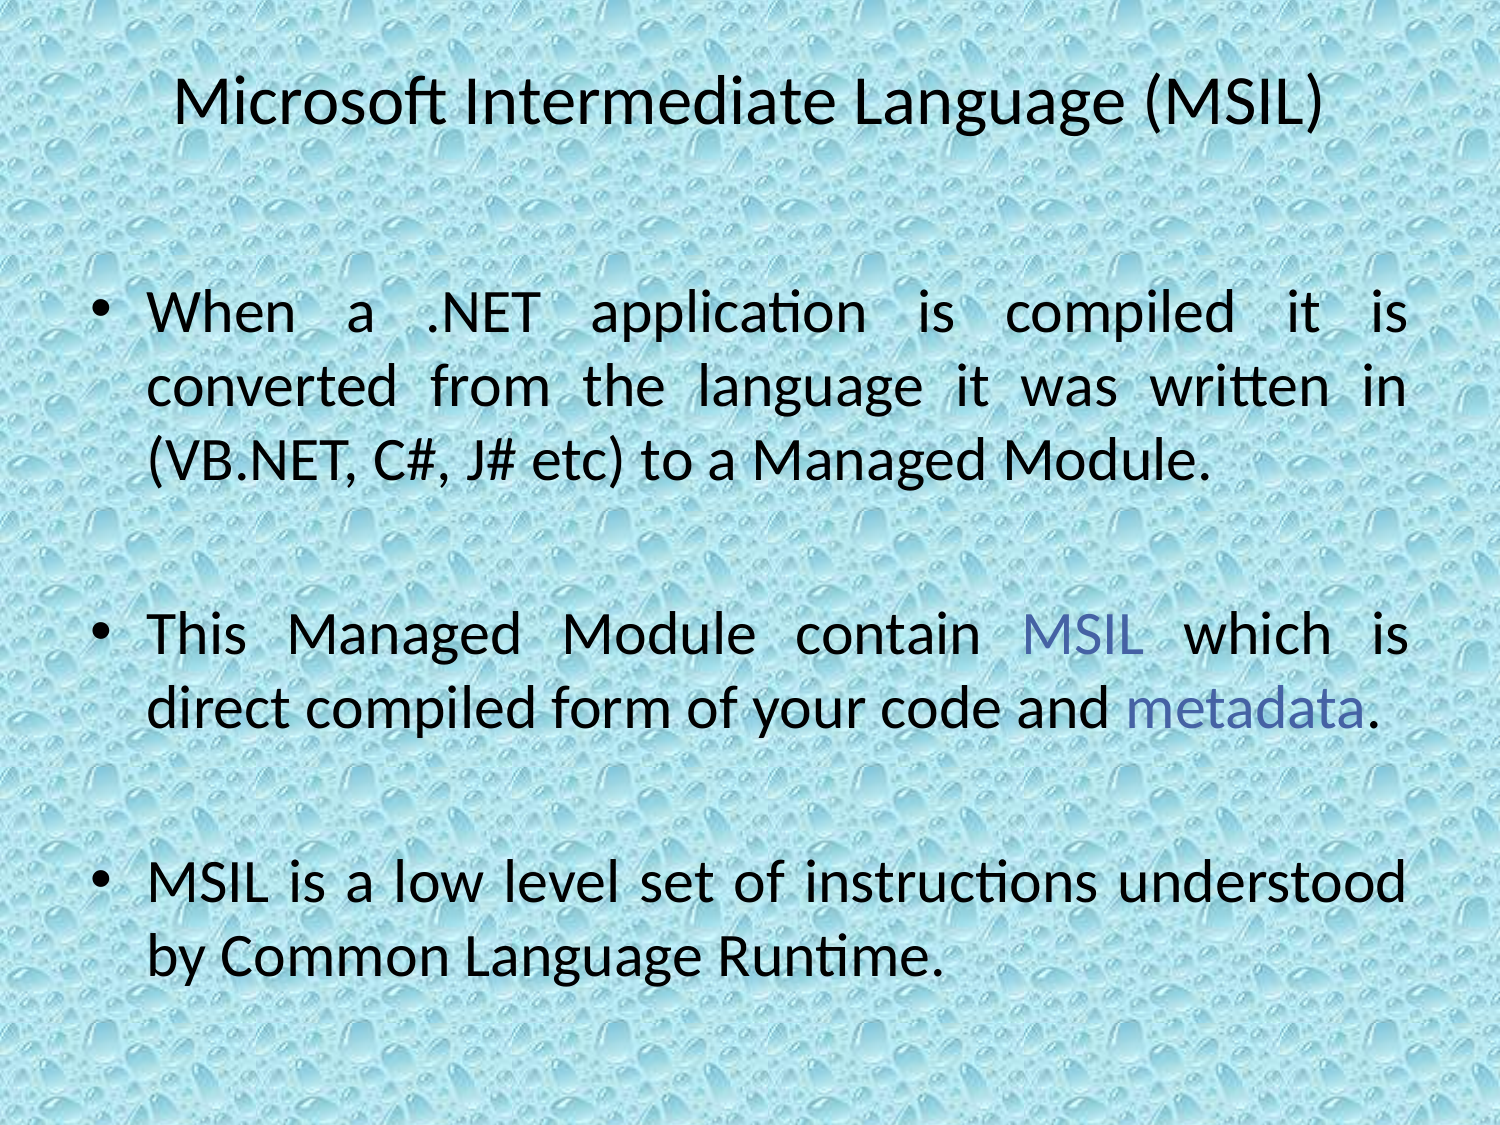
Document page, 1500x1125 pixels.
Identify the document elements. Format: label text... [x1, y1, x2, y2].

picture [0, 0, 1500, 1125]
list When a .NET application is compiled it is converted from the language it was written in (VB.NET, C#, J# etc) to a Managed Module. This Managed Module contain MSIL which is direct compiled form of your code and metadata. MSIL is a low level set of instructions understood by Common Language Runtime. [75, 262, 1425, 1005]
title Microsoft Intermediate Language (MSIL) [75, 45, 1425, 233]
